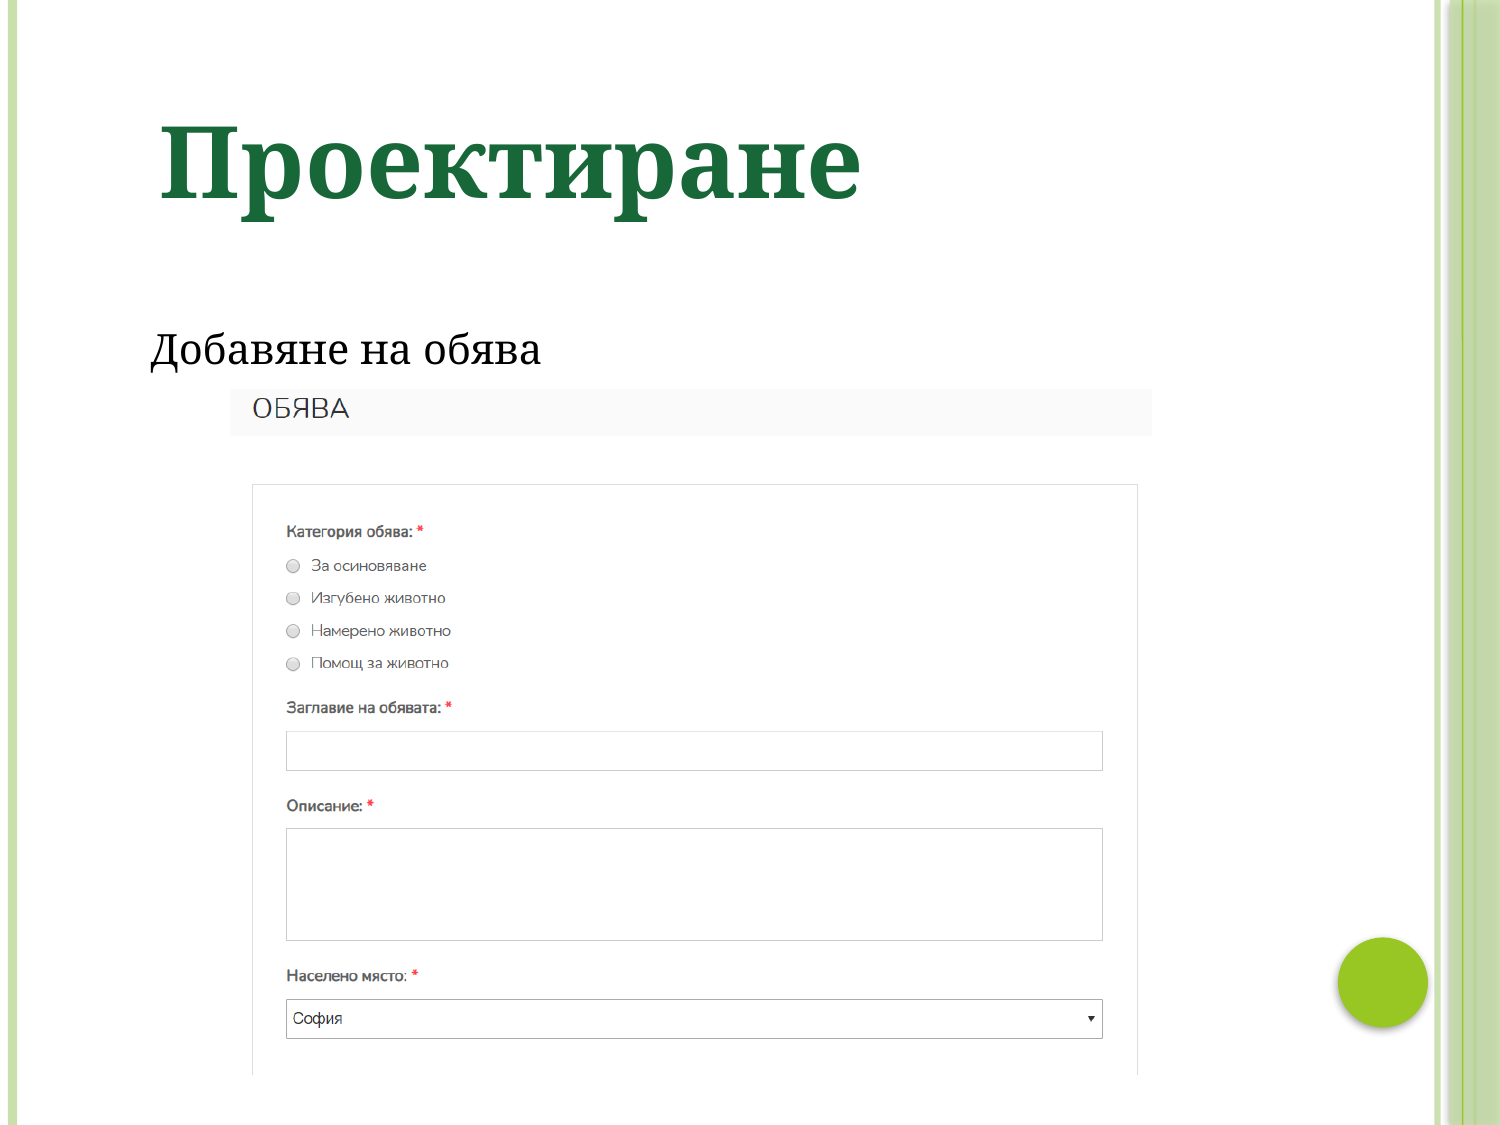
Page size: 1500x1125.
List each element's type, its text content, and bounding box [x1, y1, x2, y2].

picture [229, 389, 1153, 1076]
text_box Проектиране [145, 91, 1058, 226]
text_box Добавяне на обява [135, 290, 1376, 381]
